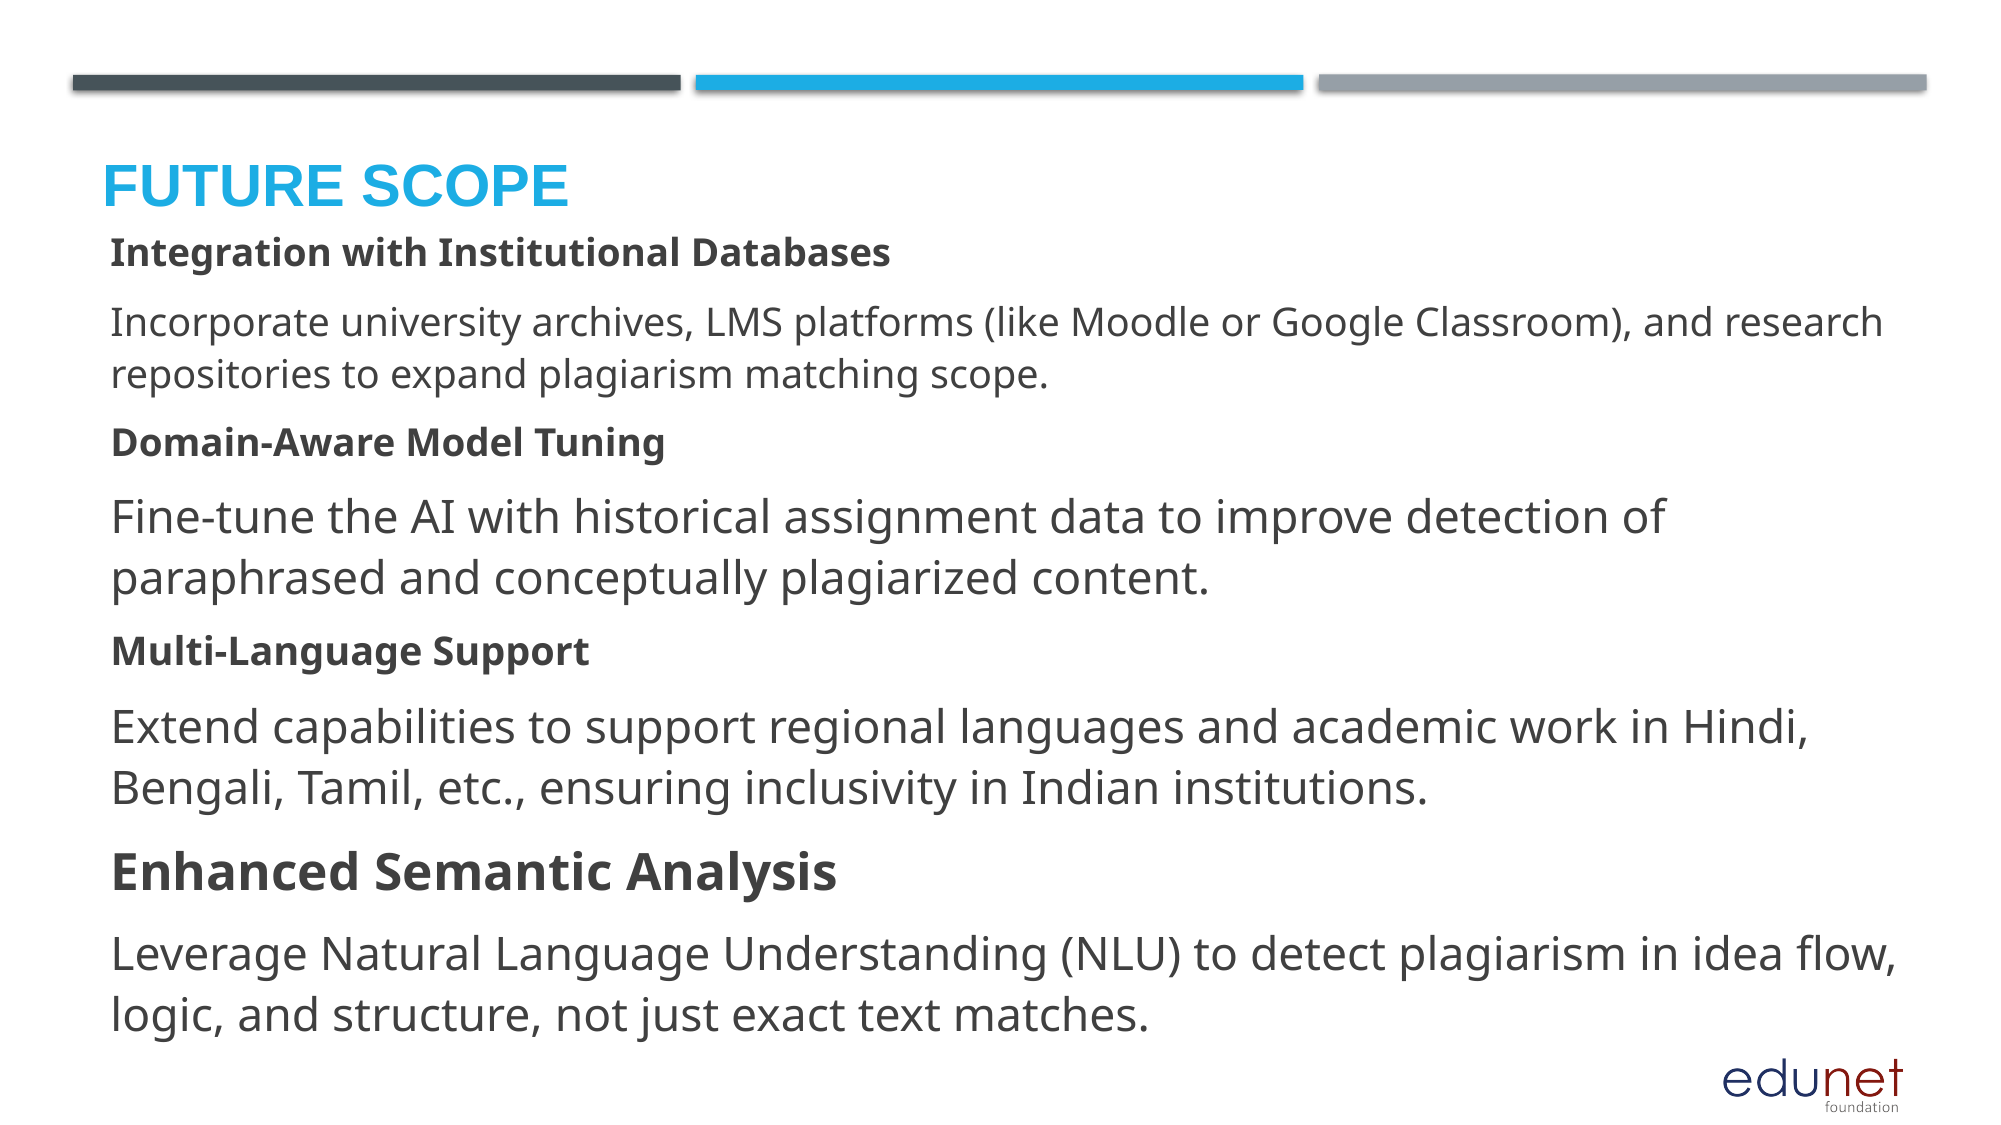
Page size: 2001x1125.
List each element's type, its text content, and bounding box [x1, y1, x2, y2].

list Integration with Institutional Databases Incorporate university archives, LMS platforms (like Moodle or Google Classroom), and research repositories to expand plagiarism matching scope. Domain-Aware Model Tuning Fine-tune the AI with historical assignment data to improve detection of paraphrased and conceptually plagiarized content. Multi-Language Support Extend capabilities to support regional languages and academic work in Hindi, Bengali, Tamil, etc., ensuring inclusivity in Indian institutions. Enhanced Semantic Analysis Leverage Natural Language Understanding (NLU) to detect plagiarism in idea flow, logic, and structure, not just exact text matches. [95, 213, 1938, 1052]
picture [1719, 1056, 1905, 1116]
text_box Future scope [87, 138, 1898, 226]
